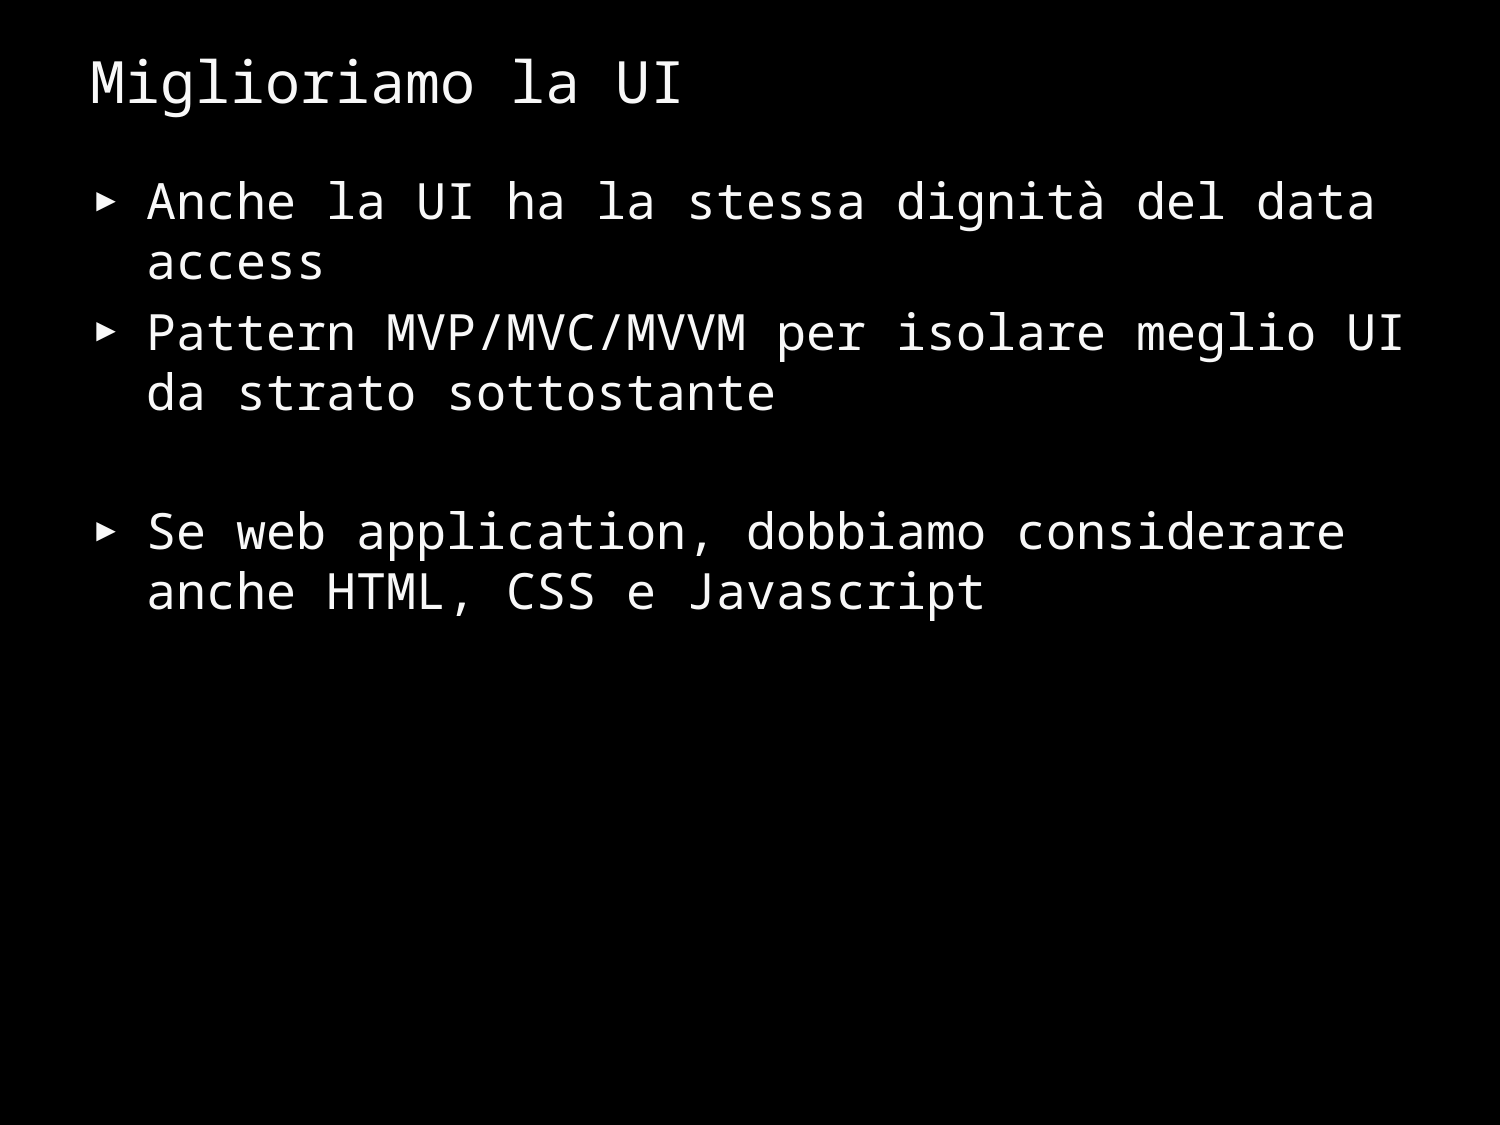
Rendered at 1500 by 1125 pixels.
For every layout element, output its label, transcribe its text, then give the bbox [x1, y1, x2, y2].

title Miglioriamo la UI [74, 37, 1426, 123]
list Anche la UI ha la stessa dignità del data access Pattern MVP/MVC/MVVM per isolare meglio UI da strato sottostante Se web application, dobbiamo considerare anche HTML, CSS e Javascript [74, 162, 1426, 712]
